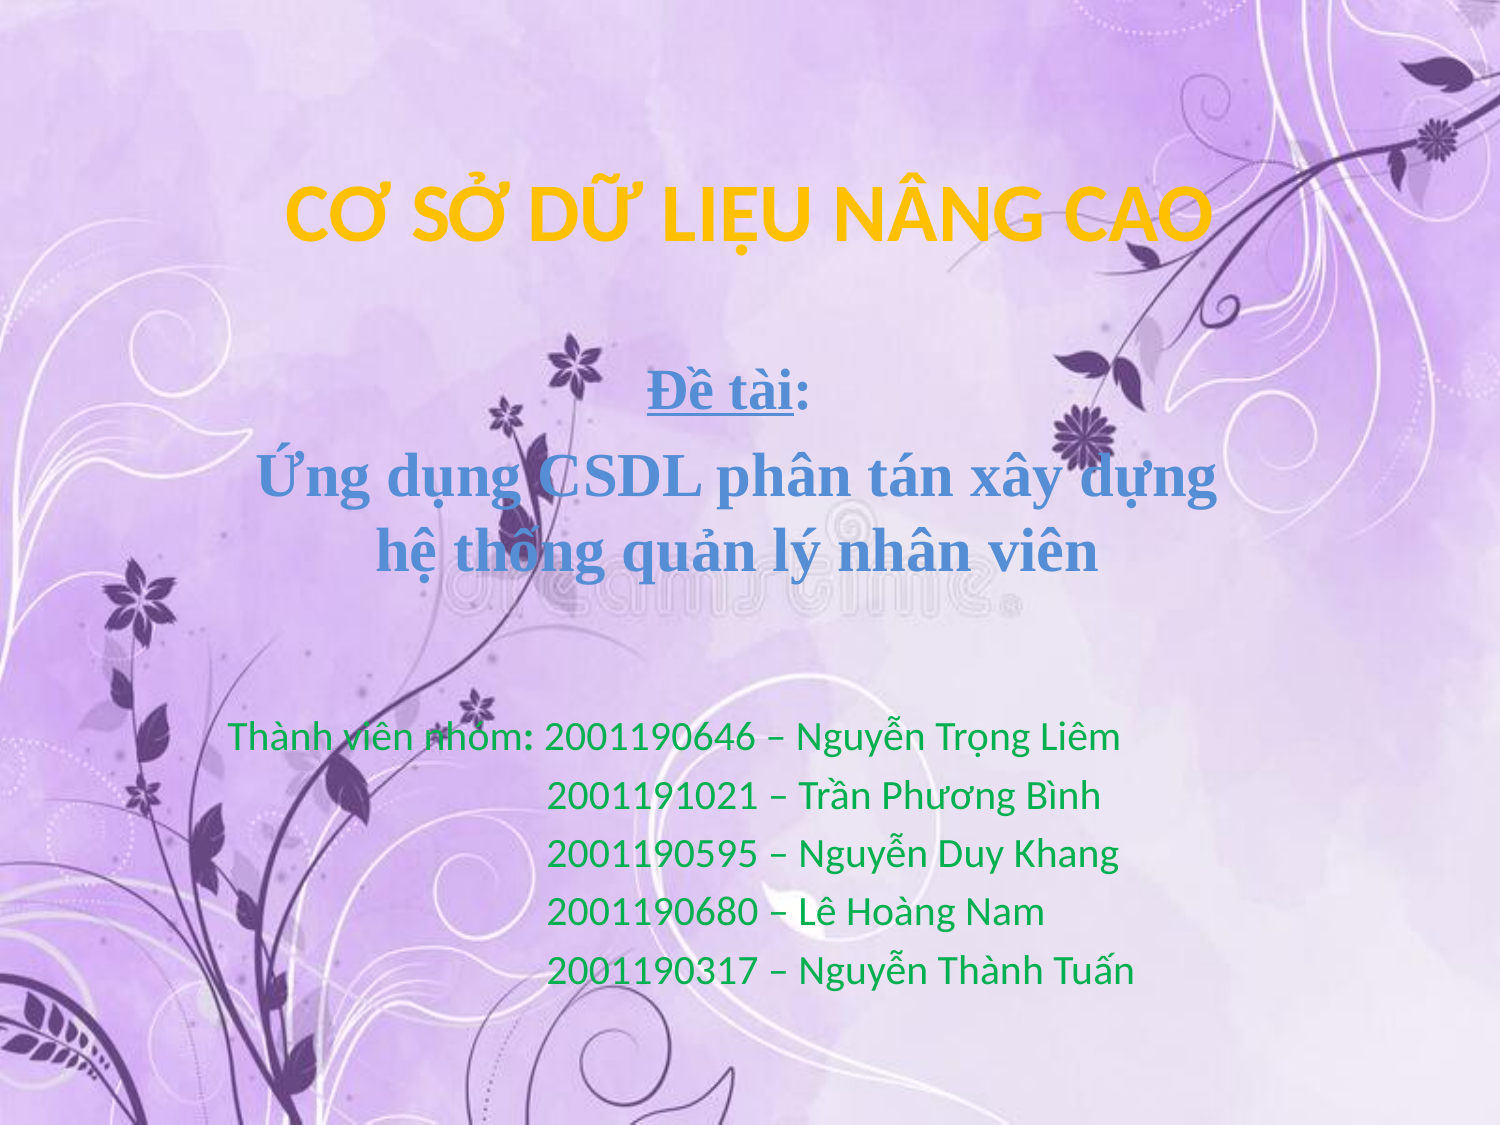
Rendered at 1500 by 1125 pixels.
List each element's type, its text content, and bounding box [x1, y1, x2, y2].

subtitle Đề tài: Ứng dụng CSDL phân tán xây dựng hệ thống quản lý nhân viên Thành viên nhóm: 2001190646 – Nguyễn Trọng Liêm 2001191021 – Trần Phương Bình 2001190595 – Nguyễn Duy Khang 2001190680 – Lê Hoàng Nam 2001190317 – Nguyễn Thành Tuấn [212, 262, 1263, 1013]
picture [0, 0, 1500, 1125]
title CƠ SỞ DỮ LIỆU NÂNG CAO [112, 37, 1388, 279]
